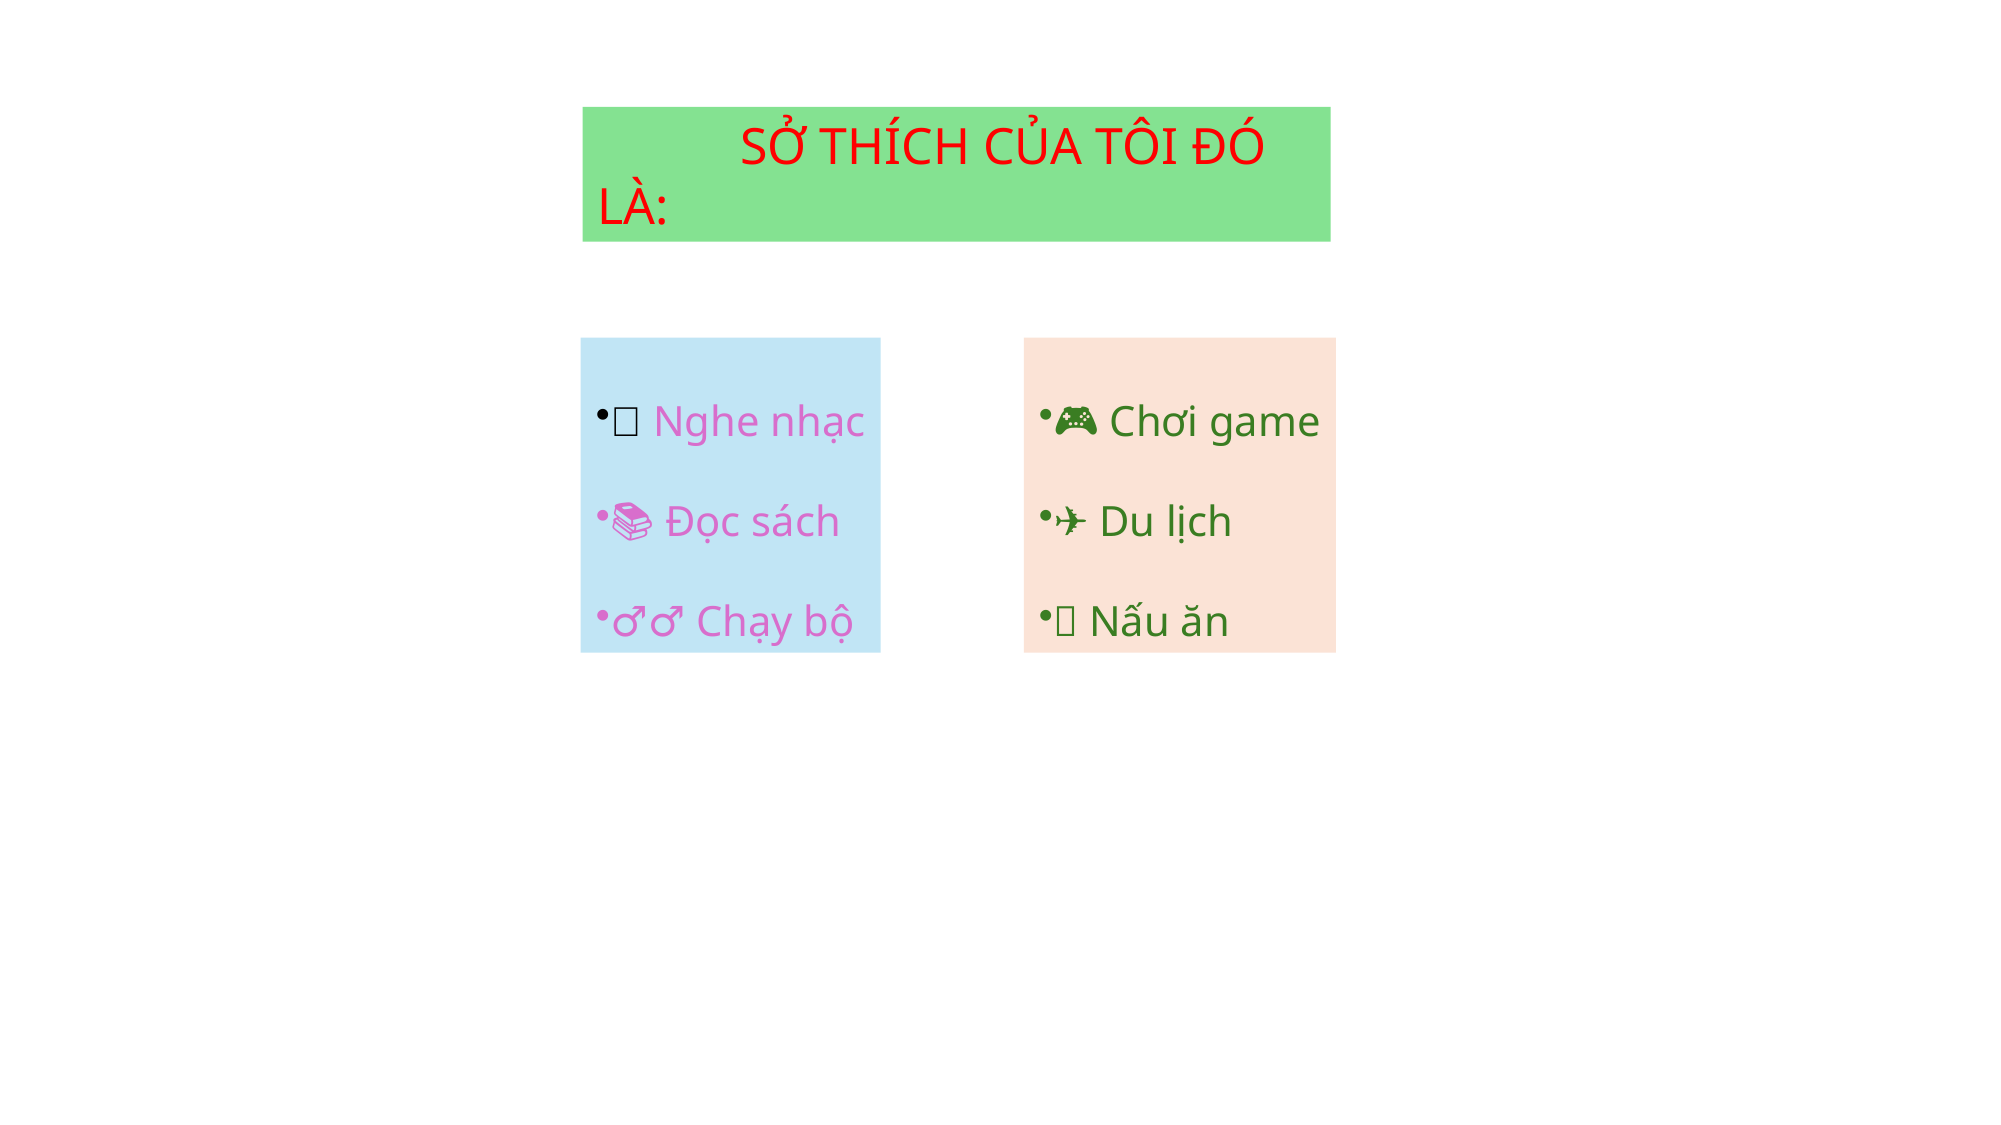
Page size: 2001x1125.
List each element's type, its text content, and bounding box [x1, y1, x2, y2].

text_box 🎮 Chơi game ✈️ Du lịch 🍳 Nấu ăn [1023, 337, 1336, 653]
text_box SỞ THÍCH CỦA TÔI ĐÓ LÀ: [582, 106, 1331, 242]
text_box 🎵 Nghe nhạc 📚 Đọc sách 🏃‍♂️ Chạy bộ [580, 337, 881, 653]
